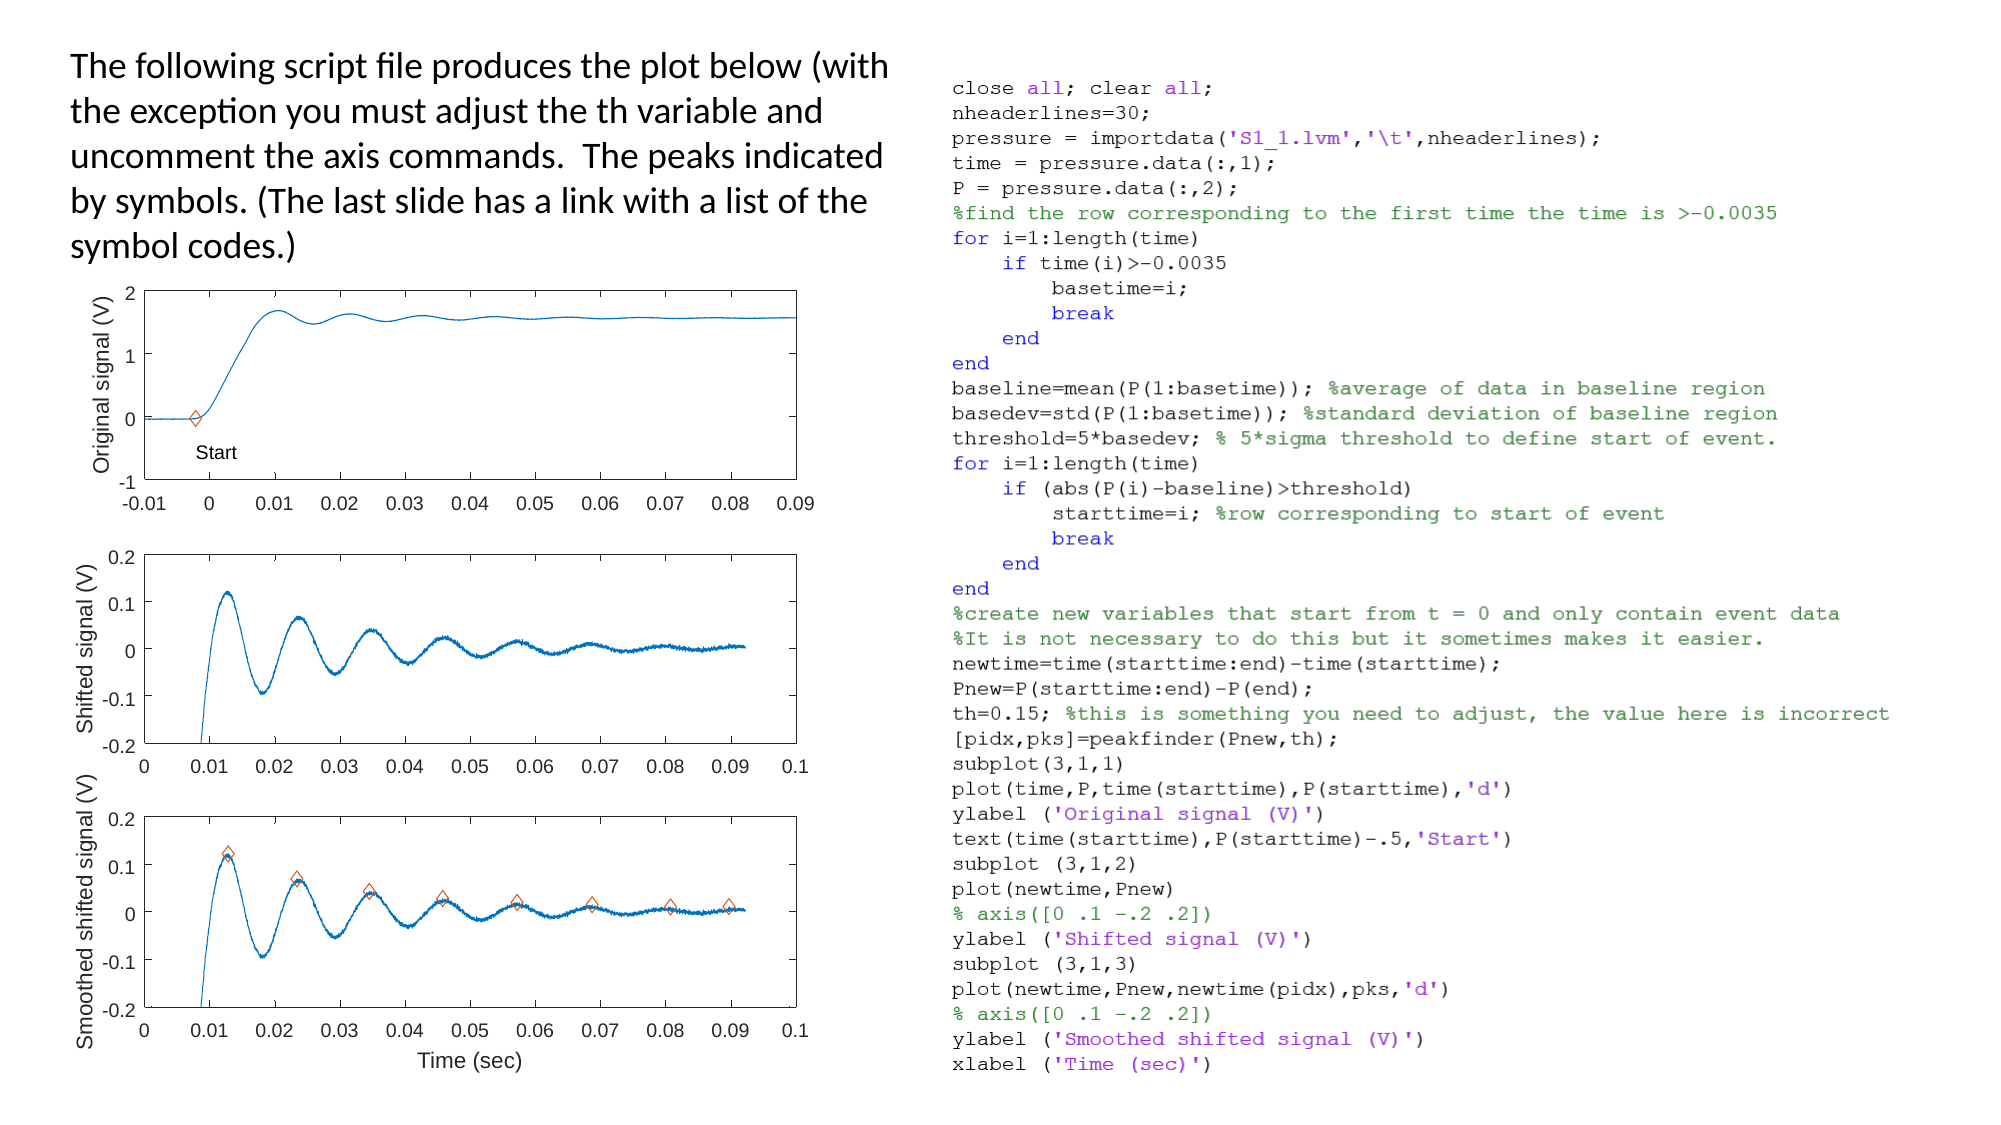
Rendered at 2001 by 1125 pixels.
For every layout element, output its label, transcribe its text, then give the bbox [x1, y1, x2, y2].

picture [35, 224, 875, 1102]
text_box The following script file produces the plot below (with the exception you must adjust the th variable and uncomment the axis commands. The peaks indicated by symbols. (The last slide has a link with a list of the symbol codes.) [55, 33, 939, 274]
picture [937, 68, 1938, 1094]
